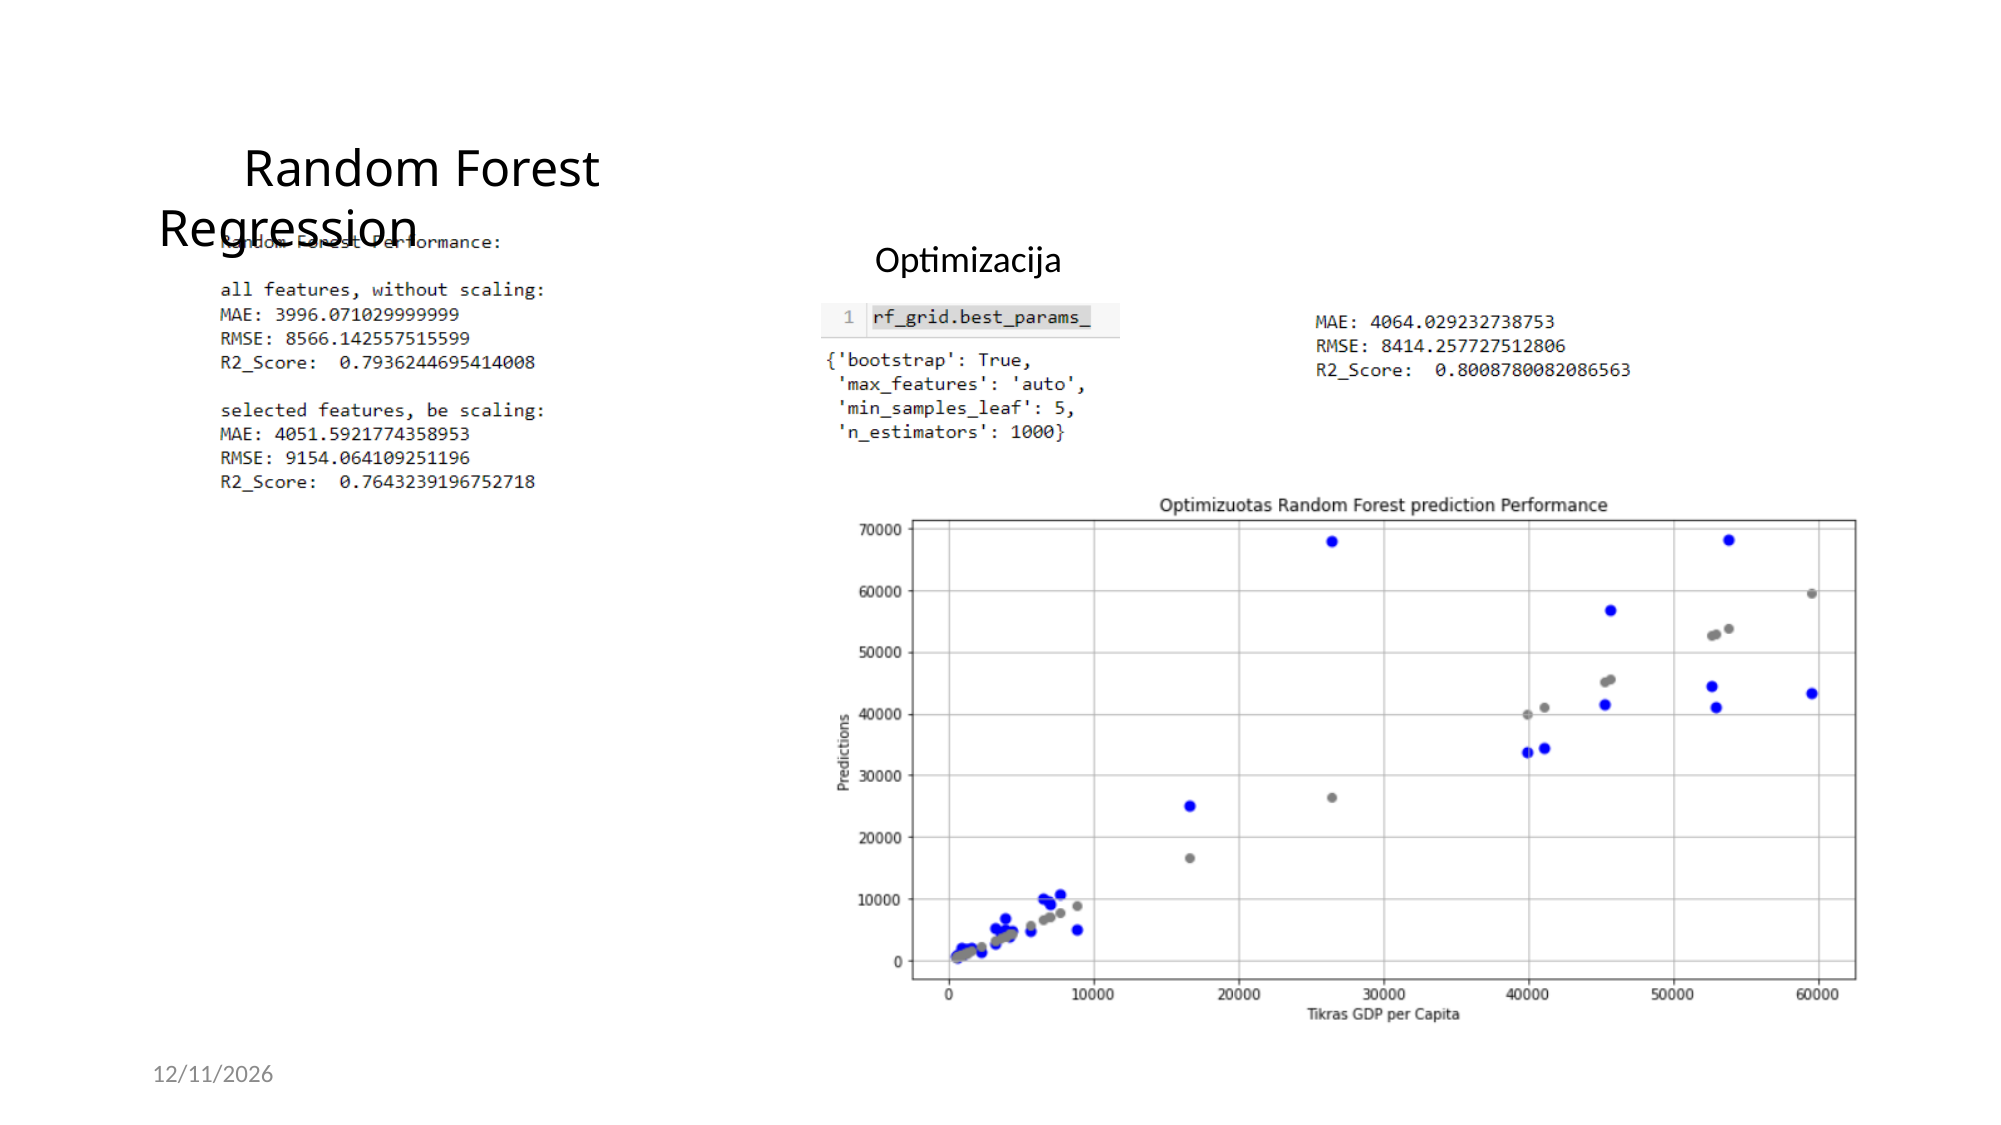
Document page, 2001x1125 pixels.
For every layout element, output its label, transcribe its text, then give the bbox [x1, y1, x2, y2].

text_box Optimizacija [792, 227, 1120, 287]
picture [213, 233, 573, 522]
text_box Random Forest Regression [144, 129, 840, 265]
picture [819, 485, 1916, 1041]
picture [1301, 303, 1680, 404]
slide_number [137, 1042, 588, 1103]
picture [821, 303, 1120, 452]
